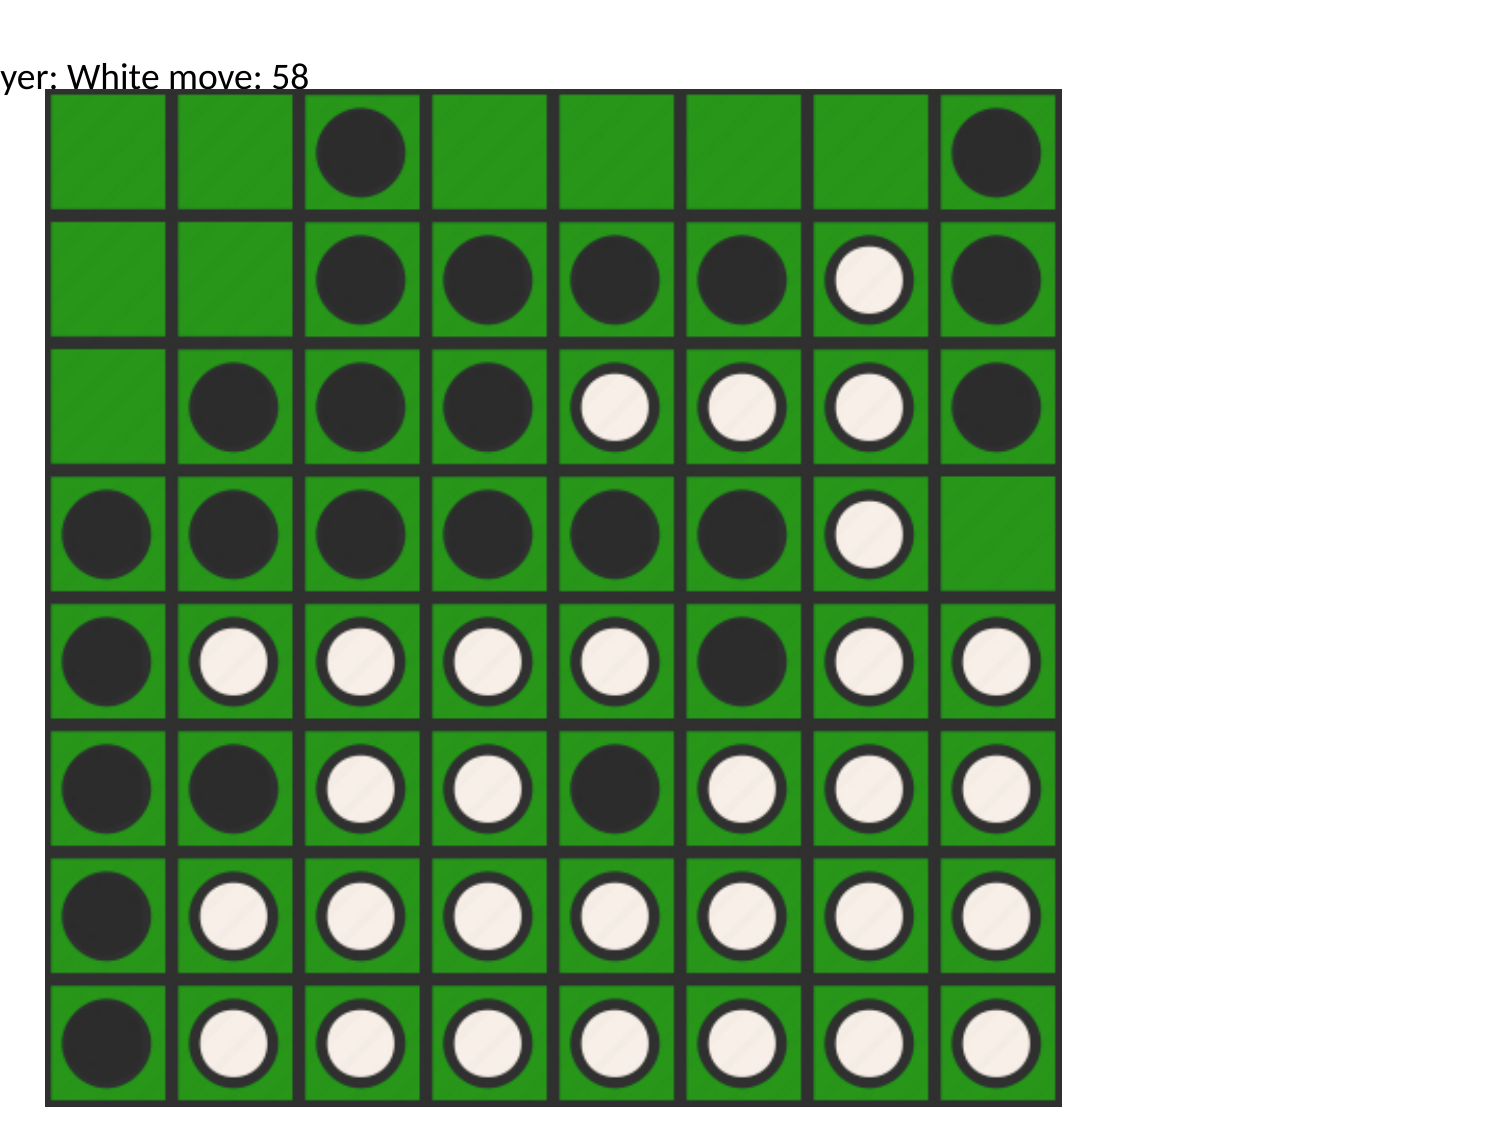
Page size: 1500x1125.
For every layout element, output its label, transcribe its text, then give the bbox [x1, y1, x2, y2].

picture [44, 89, 1062, 1107]
text_box turn: 50 player: White move: 58 [0, 44, 325, 105]
